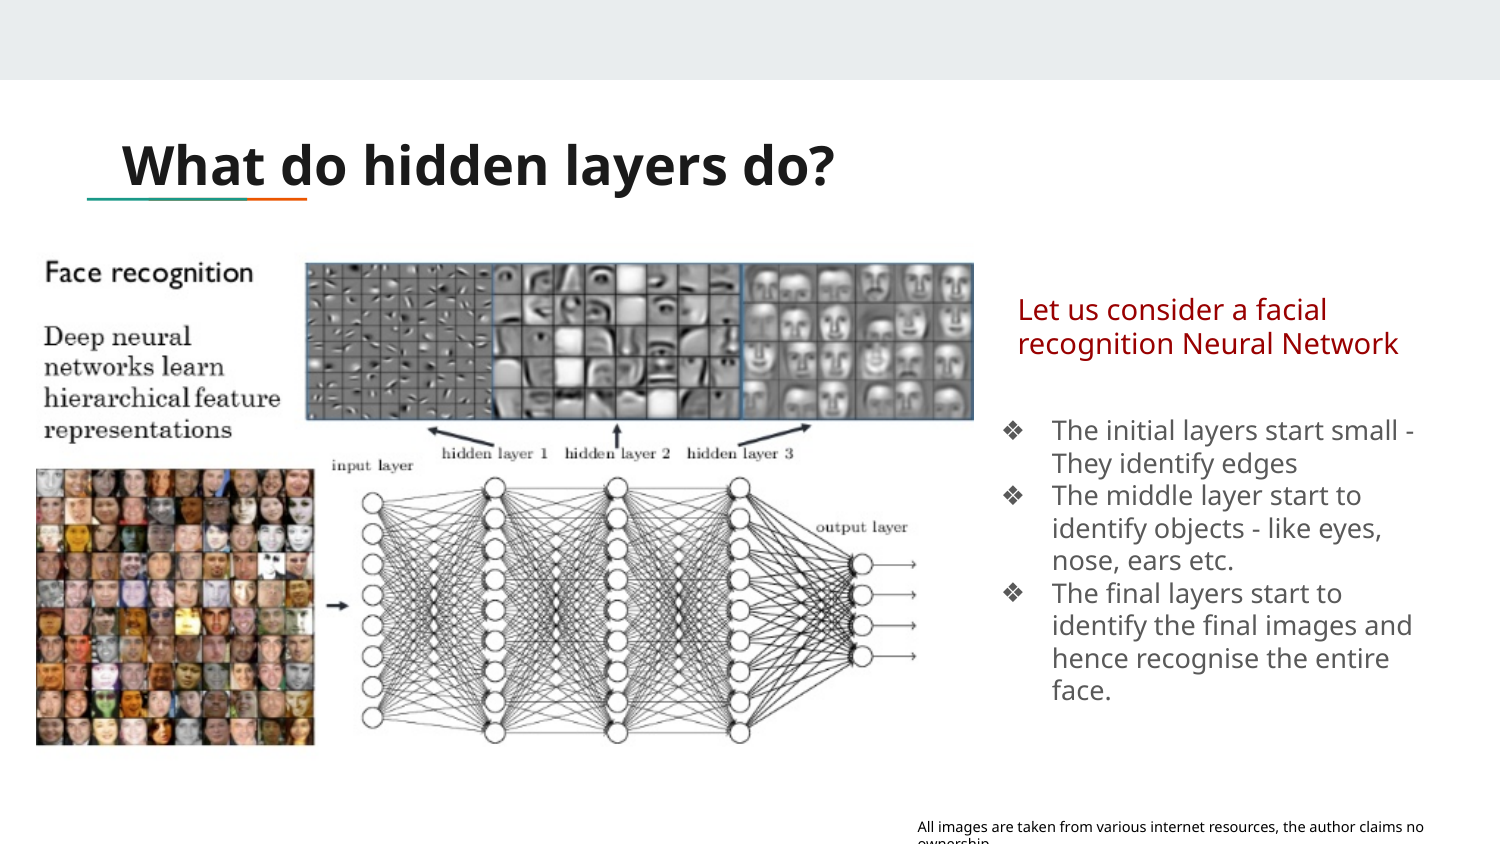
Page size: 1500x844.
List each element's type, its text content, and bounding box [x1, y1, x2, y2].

text_box Let us consider a facial recognition Neural Network [1002, 275, 1486, 364]
text_box All images are taken from various internet resources, the author claims no ownership [902, 802, 1498, 844]
text_box The initial layers start small - They identify edges The middle layer start to identify objects - like eyes, nose, ears etc. The final layers start to identify the final images and hence recognise the entire face. [979, 398, 1454, 487]
picture [36, 241, 975, 769]
title What do hidden layers do? [107, 116, 1369, 205]
